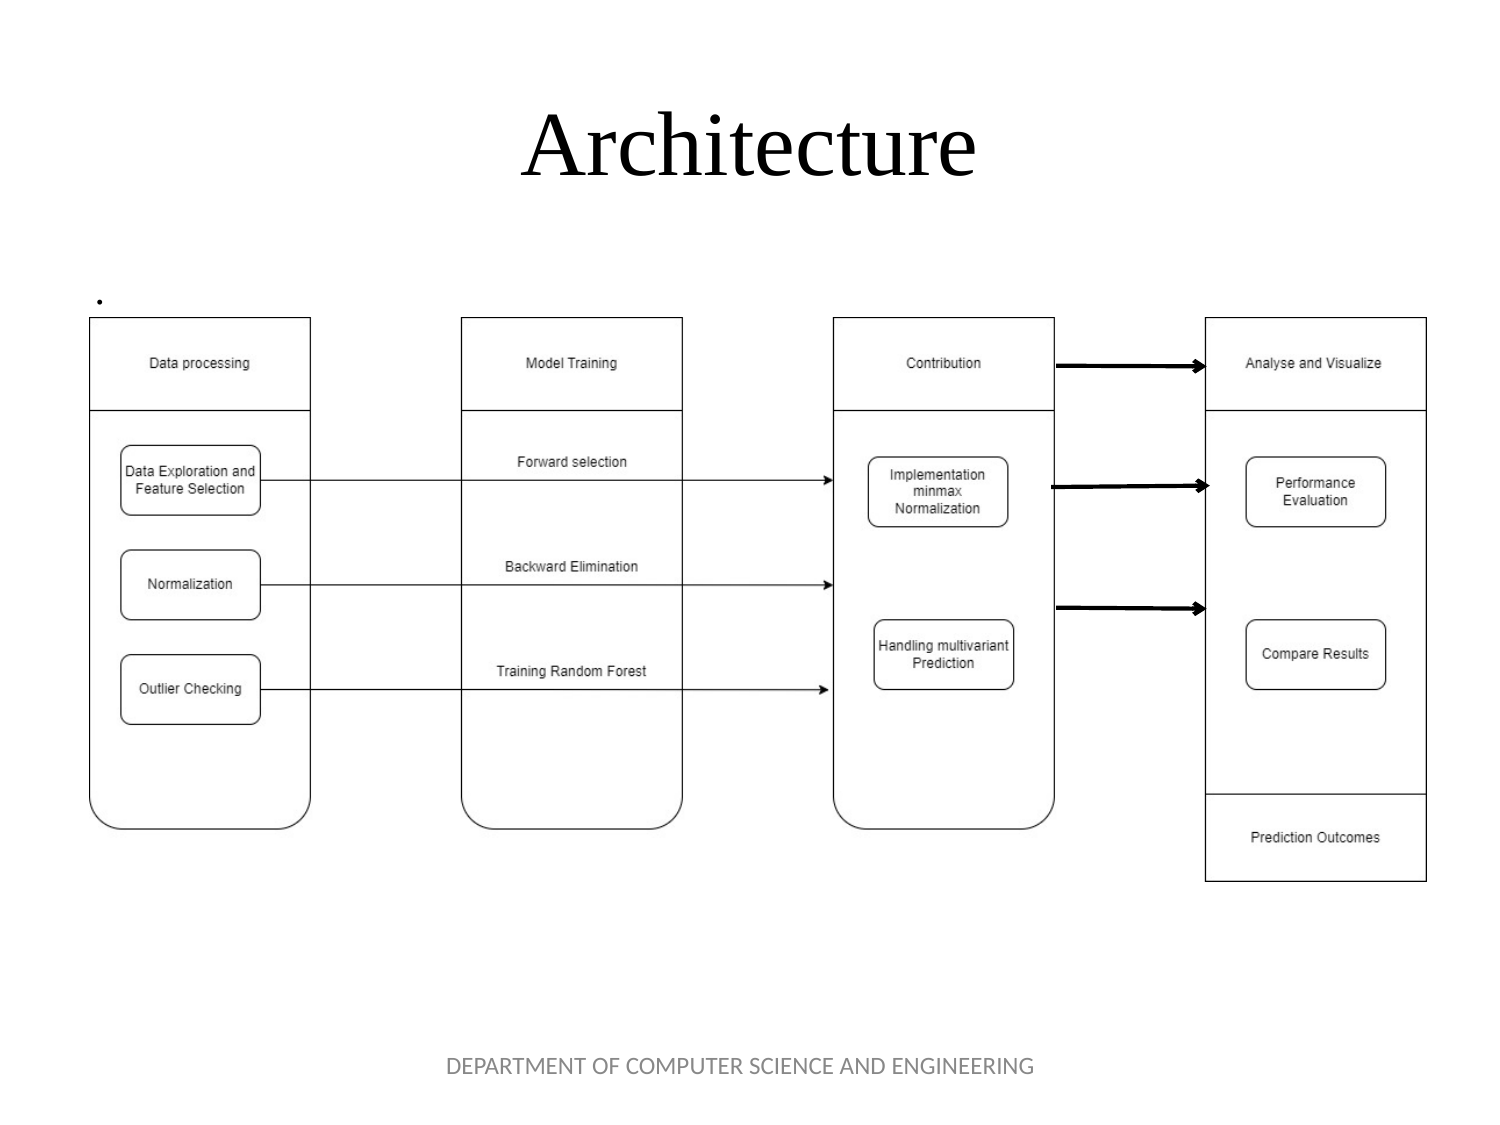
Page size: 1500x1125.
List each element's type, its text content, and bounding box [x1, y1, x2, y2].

title Architecture [75, 45, 1425, 233]
picture [89, 316, 1428, 883]
footer DEPARTMENT OF COMPUTER SCIENCE AND ENGINEERING [62, 1042, 1425, 1088]
list . [60, 255, 1411, 998]
